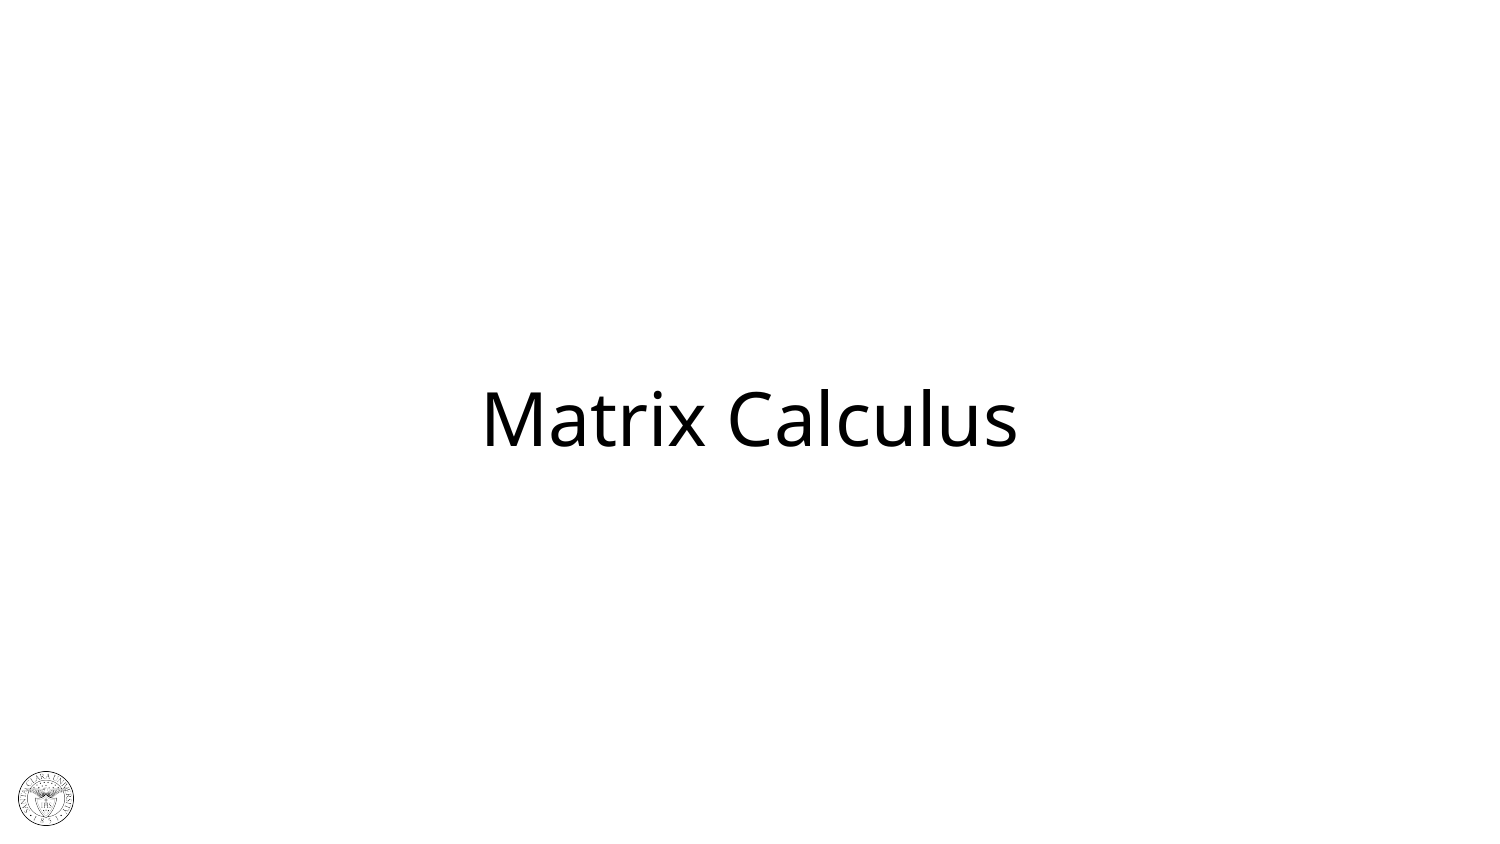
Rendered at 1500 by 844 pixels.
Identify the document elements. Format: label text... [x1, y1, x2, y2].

title Matrix Calculus [187, 336, 1313, 508]
picture [18, 771, 74, 826]
